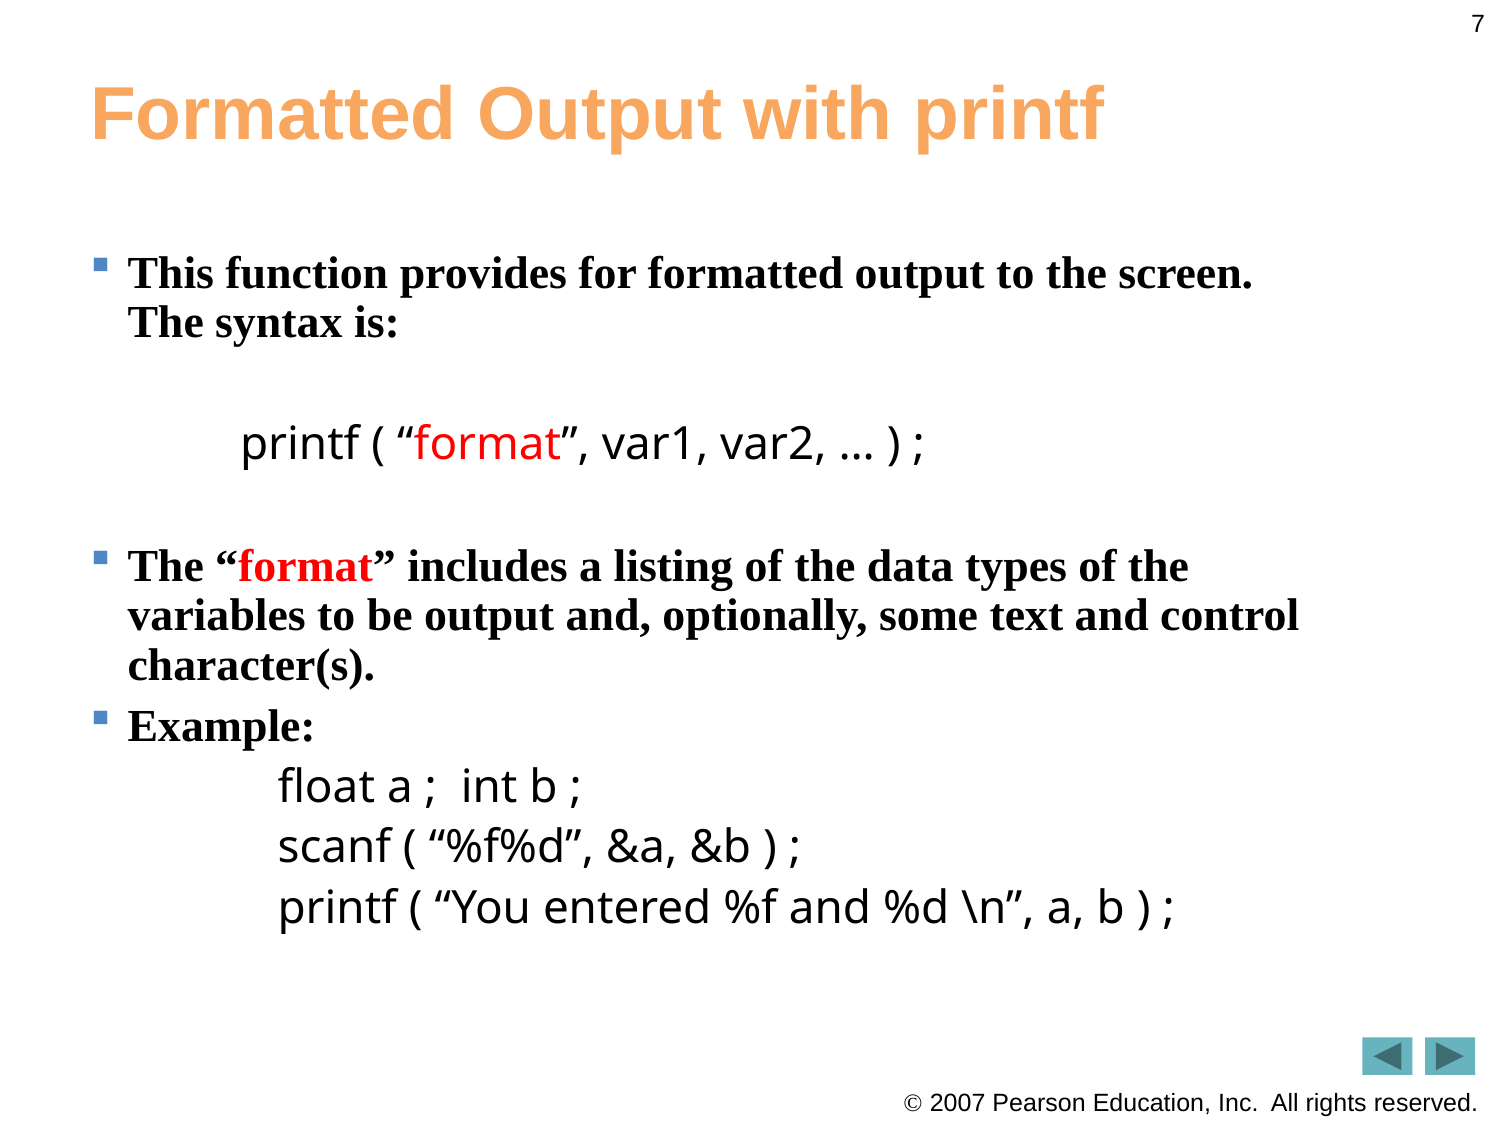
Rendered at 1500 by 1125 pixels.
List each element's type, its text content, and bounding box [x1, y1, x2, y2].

text_box Formatted Output with printf [74, 75, 1350, 151]
slide_number 7 [1149, 0, 1500, 79]
text_box This function provides for formatted output to the screen. The syntax is: printf ( “format”, var1, var2, … ) ; The “format” includes a listing of the data types of the variables to be output and, optionally, some text and control character(s). Example: float a ; int b ; scanf ( “%f%d”, &a, &b ) ; printf ( “You entered %f and %d \n”, a, b ) ; [74, 174, 1350, 963]
